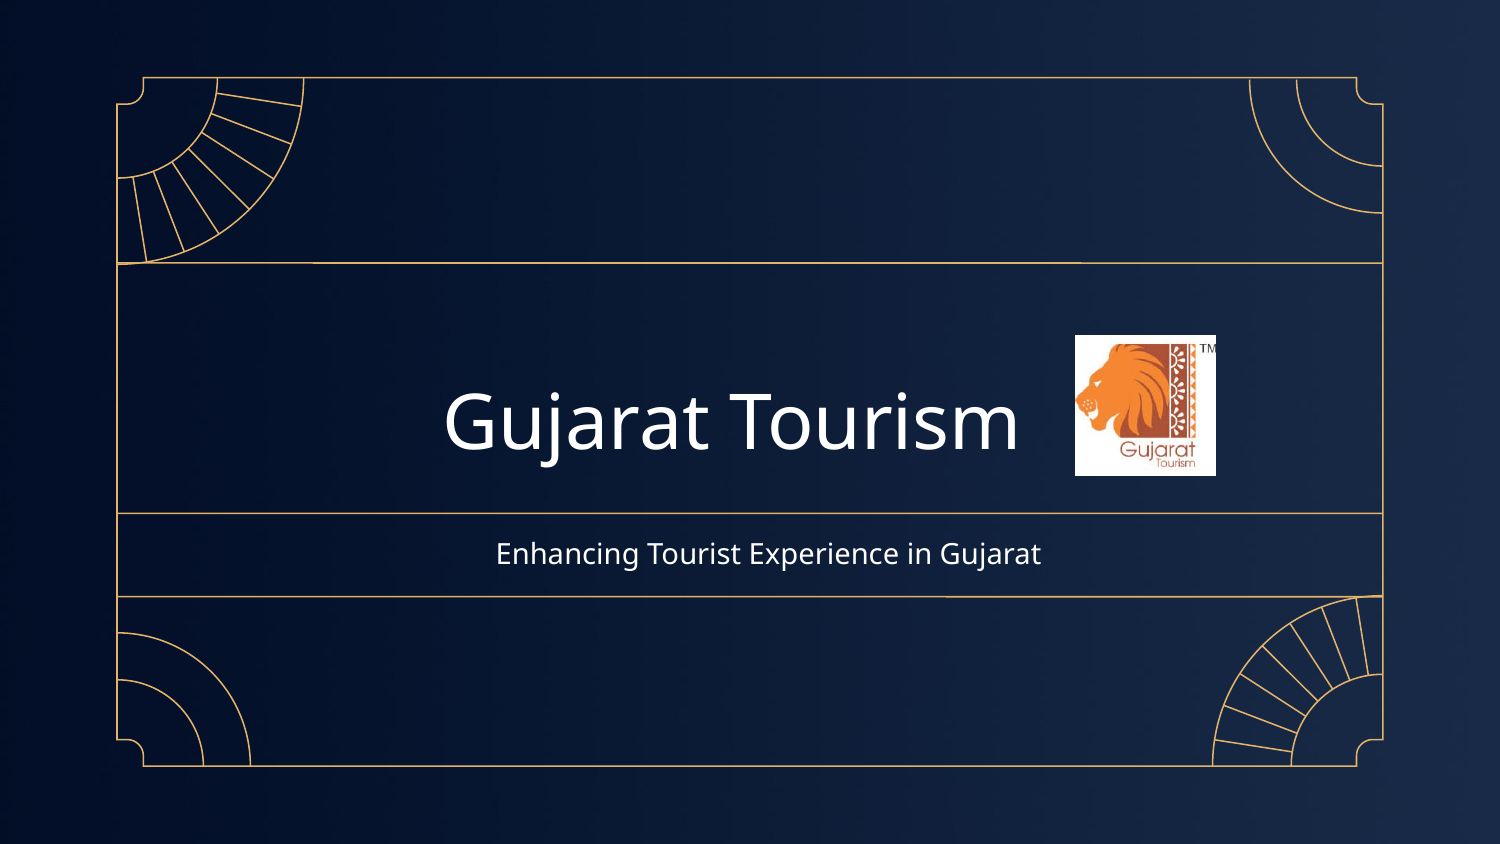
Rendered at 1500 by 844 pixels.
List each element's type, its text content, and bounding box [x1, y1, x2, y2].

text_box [116, 632, 251, 767]
subtitle Enhancing Tourist Experience in Gujarat [428, 518, 1072, 591]
picture [0, 0, 1500, 844]
title Gujarat Tourism [258, 285, 1226, 487]
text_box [1212, 595, 1384, 767]
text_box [1249, 79, 1384, 214]
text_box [116, 77, 304, 262]
